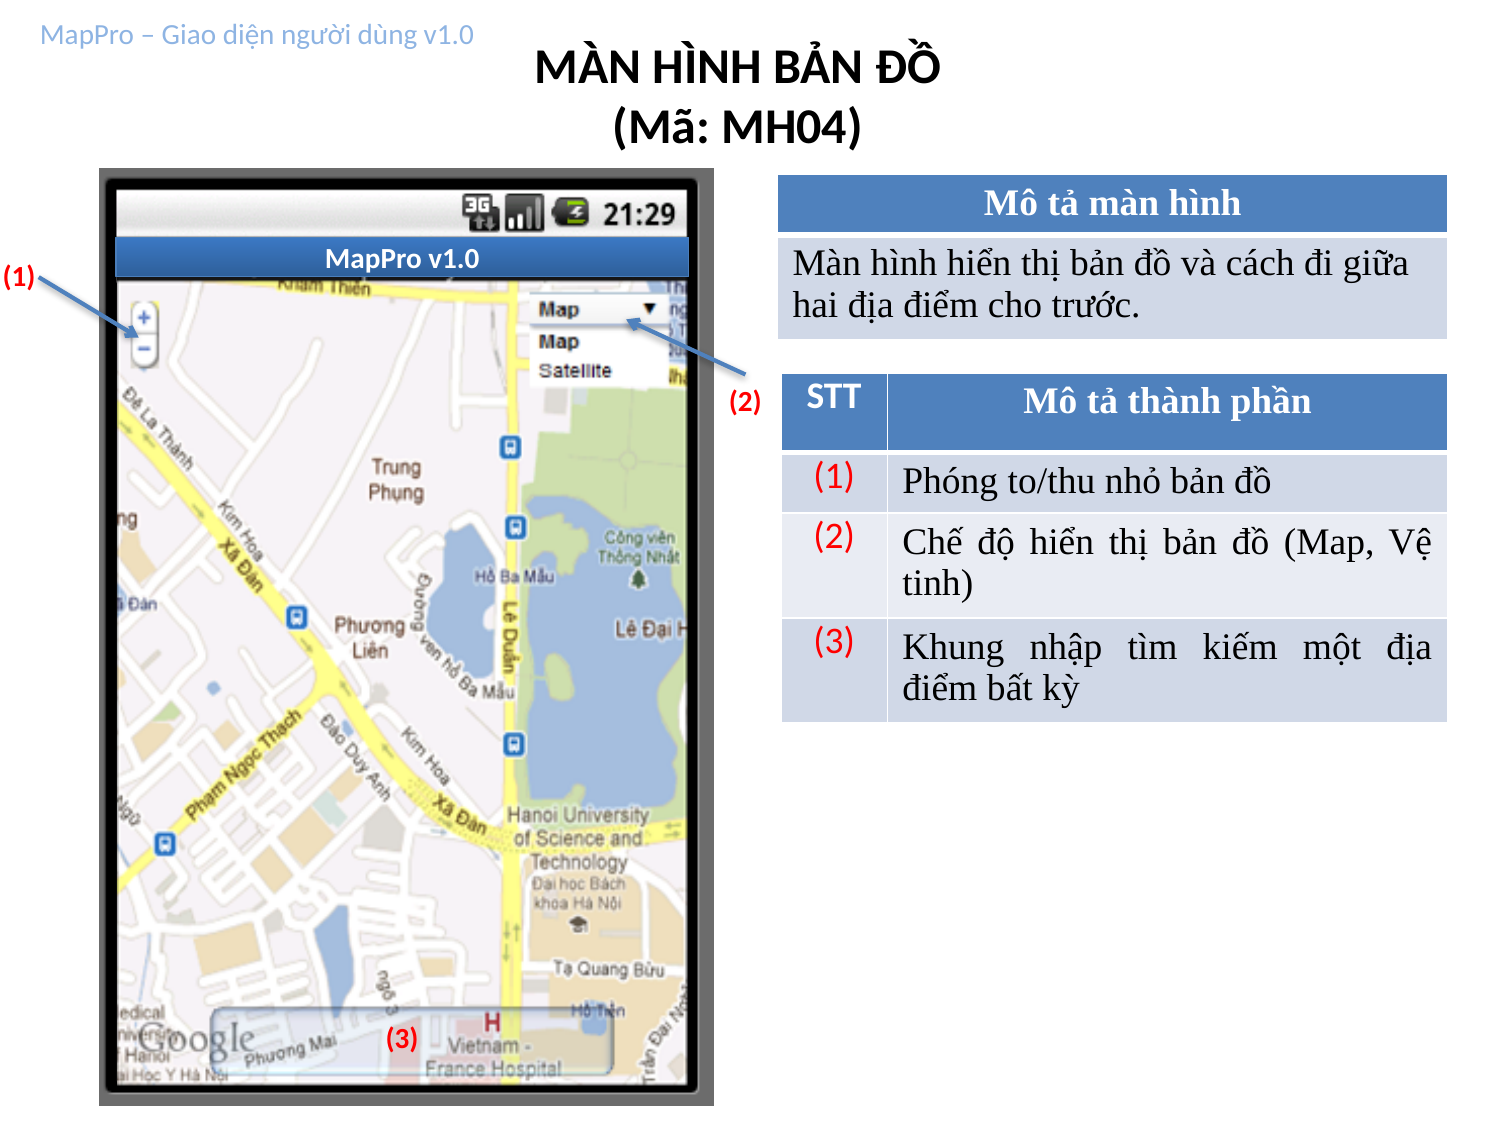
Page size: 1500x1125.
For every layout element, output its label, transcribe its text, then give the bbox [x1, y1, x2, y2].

table_cell (3) [782, 619, 887, 722]
table_cell Màn hình hiển thị bản đồ và cách đi giữa hai địa điểm cho trước. [782, 238, 1447, 339]
text_box MÀN HÌNH BẢN ĐỒ (Mã: MH04) [263, 26, 1213, 161]
table_header Mô tả thành phần [888, 374, 1447, 450]
table_cell (1) [782, 455, 887, 512]
table_header Mô tả màn hình [782, 175, 1447, 232]
table_cell Chế độ hiển thị bản đồ (Map, Vệ tinh) [888, 514, 1447, 617]
table_cell Phóng to/thu nhỏ bản đồ [888, 455, 1447, 512]
table_cell Khung nhập tìm kiếm một địa điểm bất kỳ [888, 619, 1447, 722]
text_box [0, 167, 778, 1106]
table_cell (2) [782, 514, 887, 617]
table_header STT [782, 374, 887, 450]
